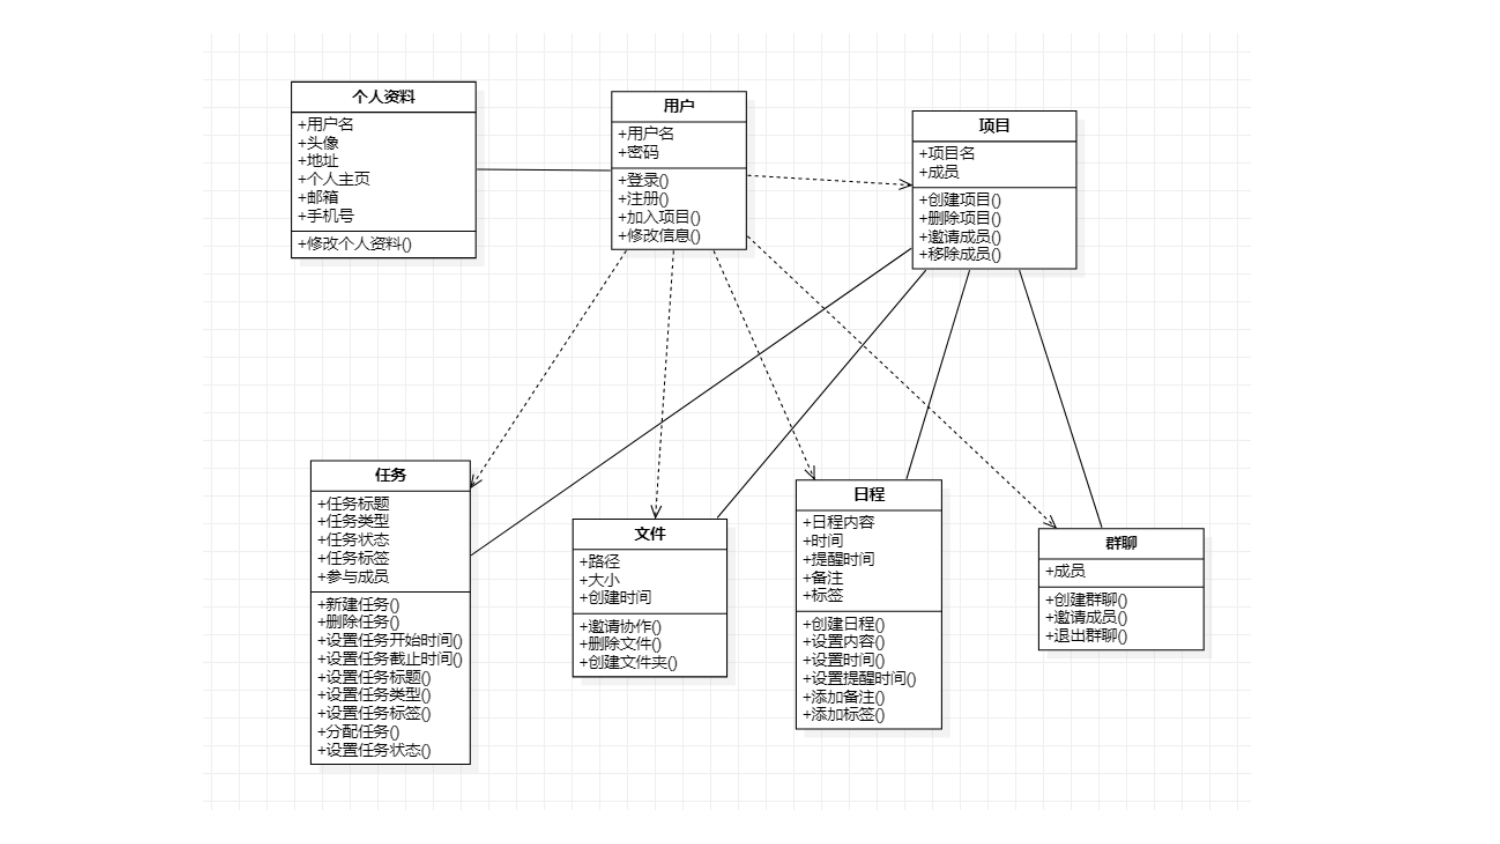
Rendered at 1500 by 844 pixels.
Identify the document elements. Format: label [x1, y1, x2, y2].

picture [202, 33, 1251, 810]
